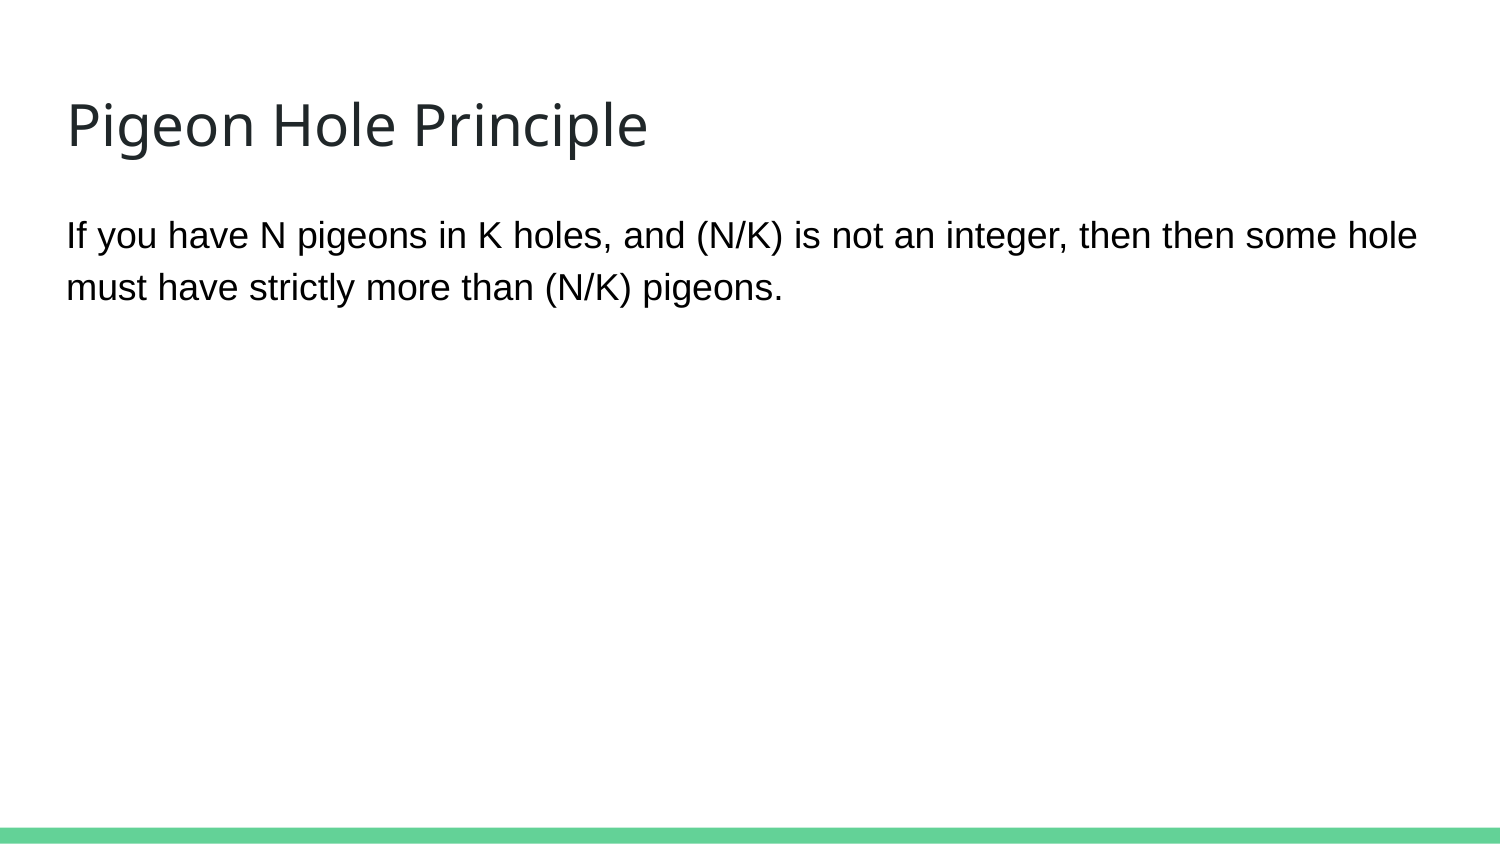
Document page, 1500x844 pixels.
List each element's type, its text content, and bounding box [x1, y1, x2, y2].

list If you have N pigeons in K holes, and (N/K) is not an integer, then then some hole must have strictly more than (N/K) pigeons. [51, 189, 1449, 750]
title Pigeon Hole Principle [51, 72, 1449, 167]
